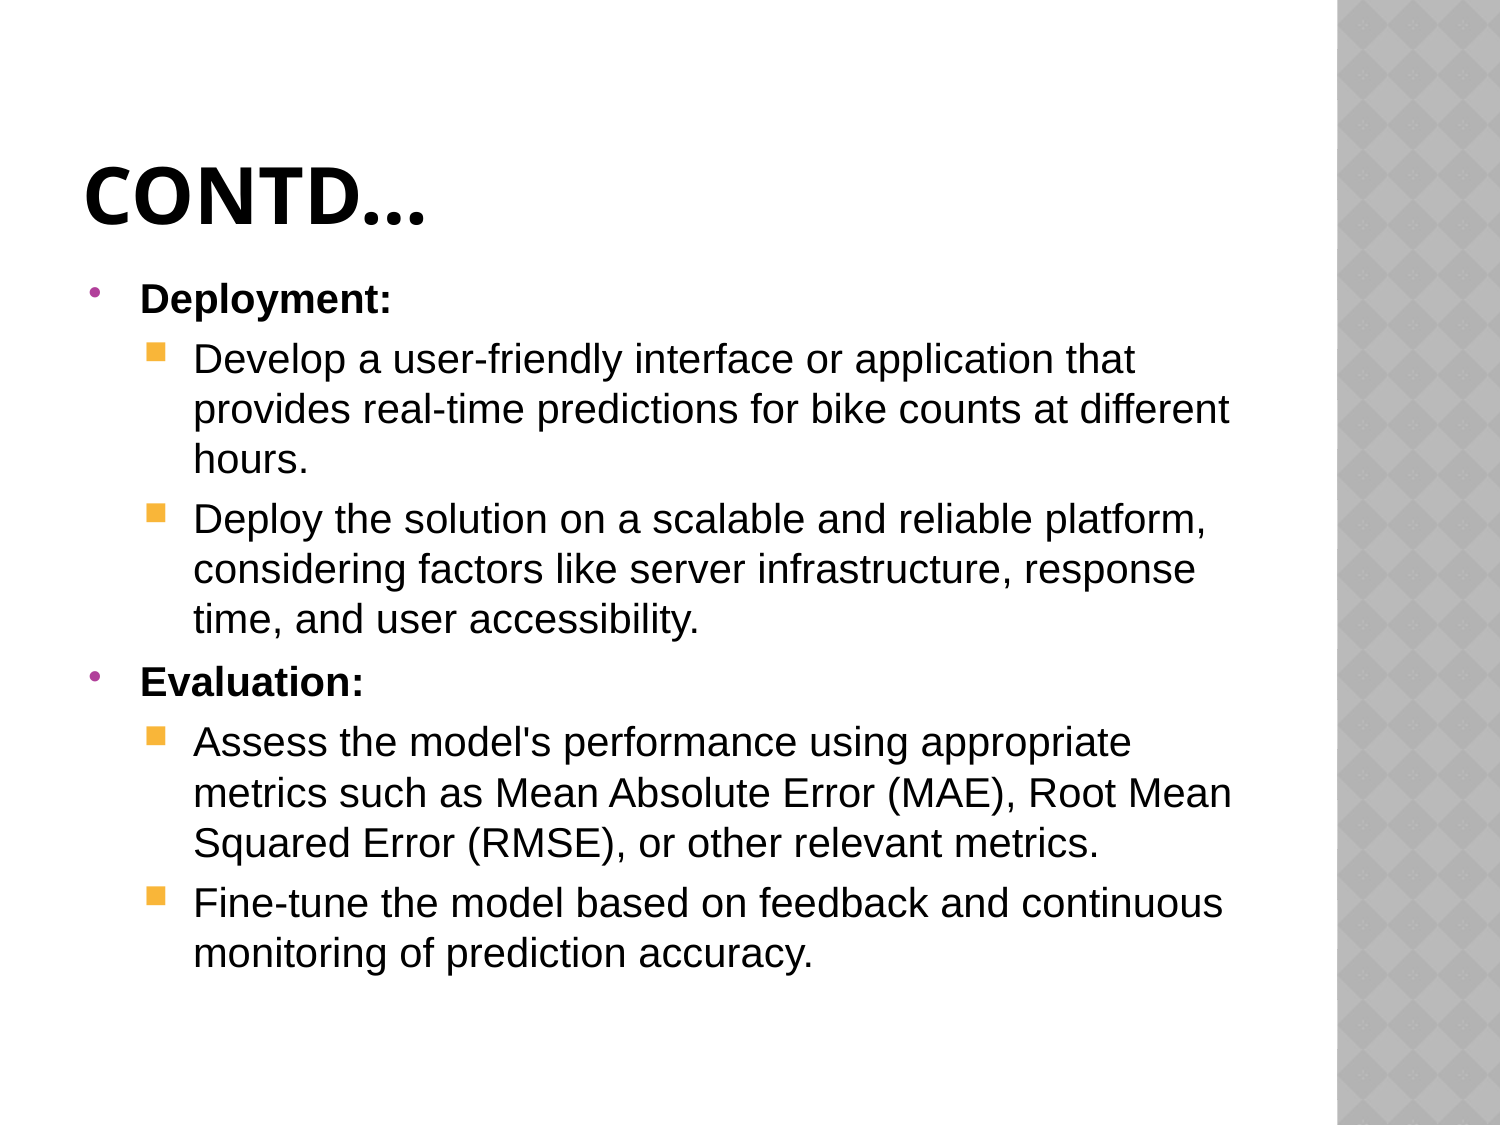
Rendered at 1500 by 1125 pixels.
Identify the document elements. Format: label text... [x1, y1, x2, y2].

list Deployment: Develop a user-friendly interface or application that provides real-time predictions for bike counts at different hours. Deploy the solution on a scalable and reliable platform, considering factors like server infrastructure, response time, and user accessibility. Evaluation: Assess the model's performance using appropriate metrics such as Mean Absolute Error (MAE), Root Mean Squared Error (RMSE), or other relevant metrics. Fine-tune the model based on feedback and continuous monitoring of prediction accuracy. [75, 264, 1263, 1059]
title Contd… [75, 52, 1263, 240]
